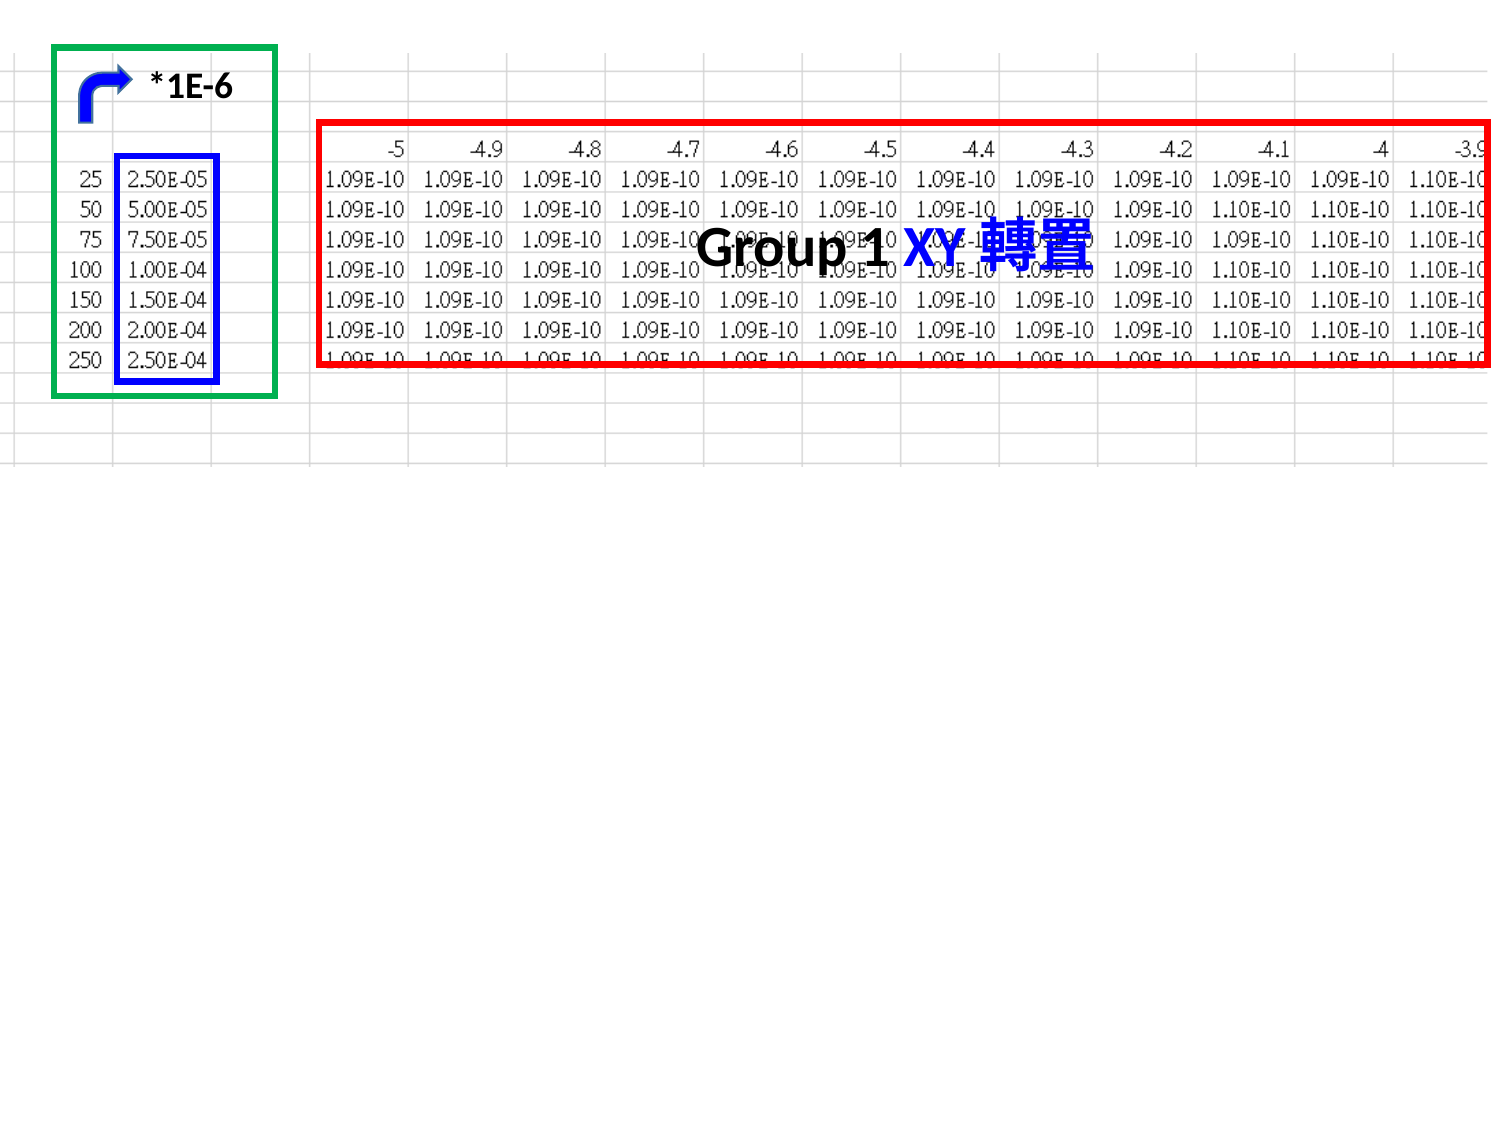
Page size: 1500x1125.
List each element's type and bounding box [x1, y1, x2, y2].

text_box [53, 46, 276, 53]
picture [0, 53, 1488, 467]
